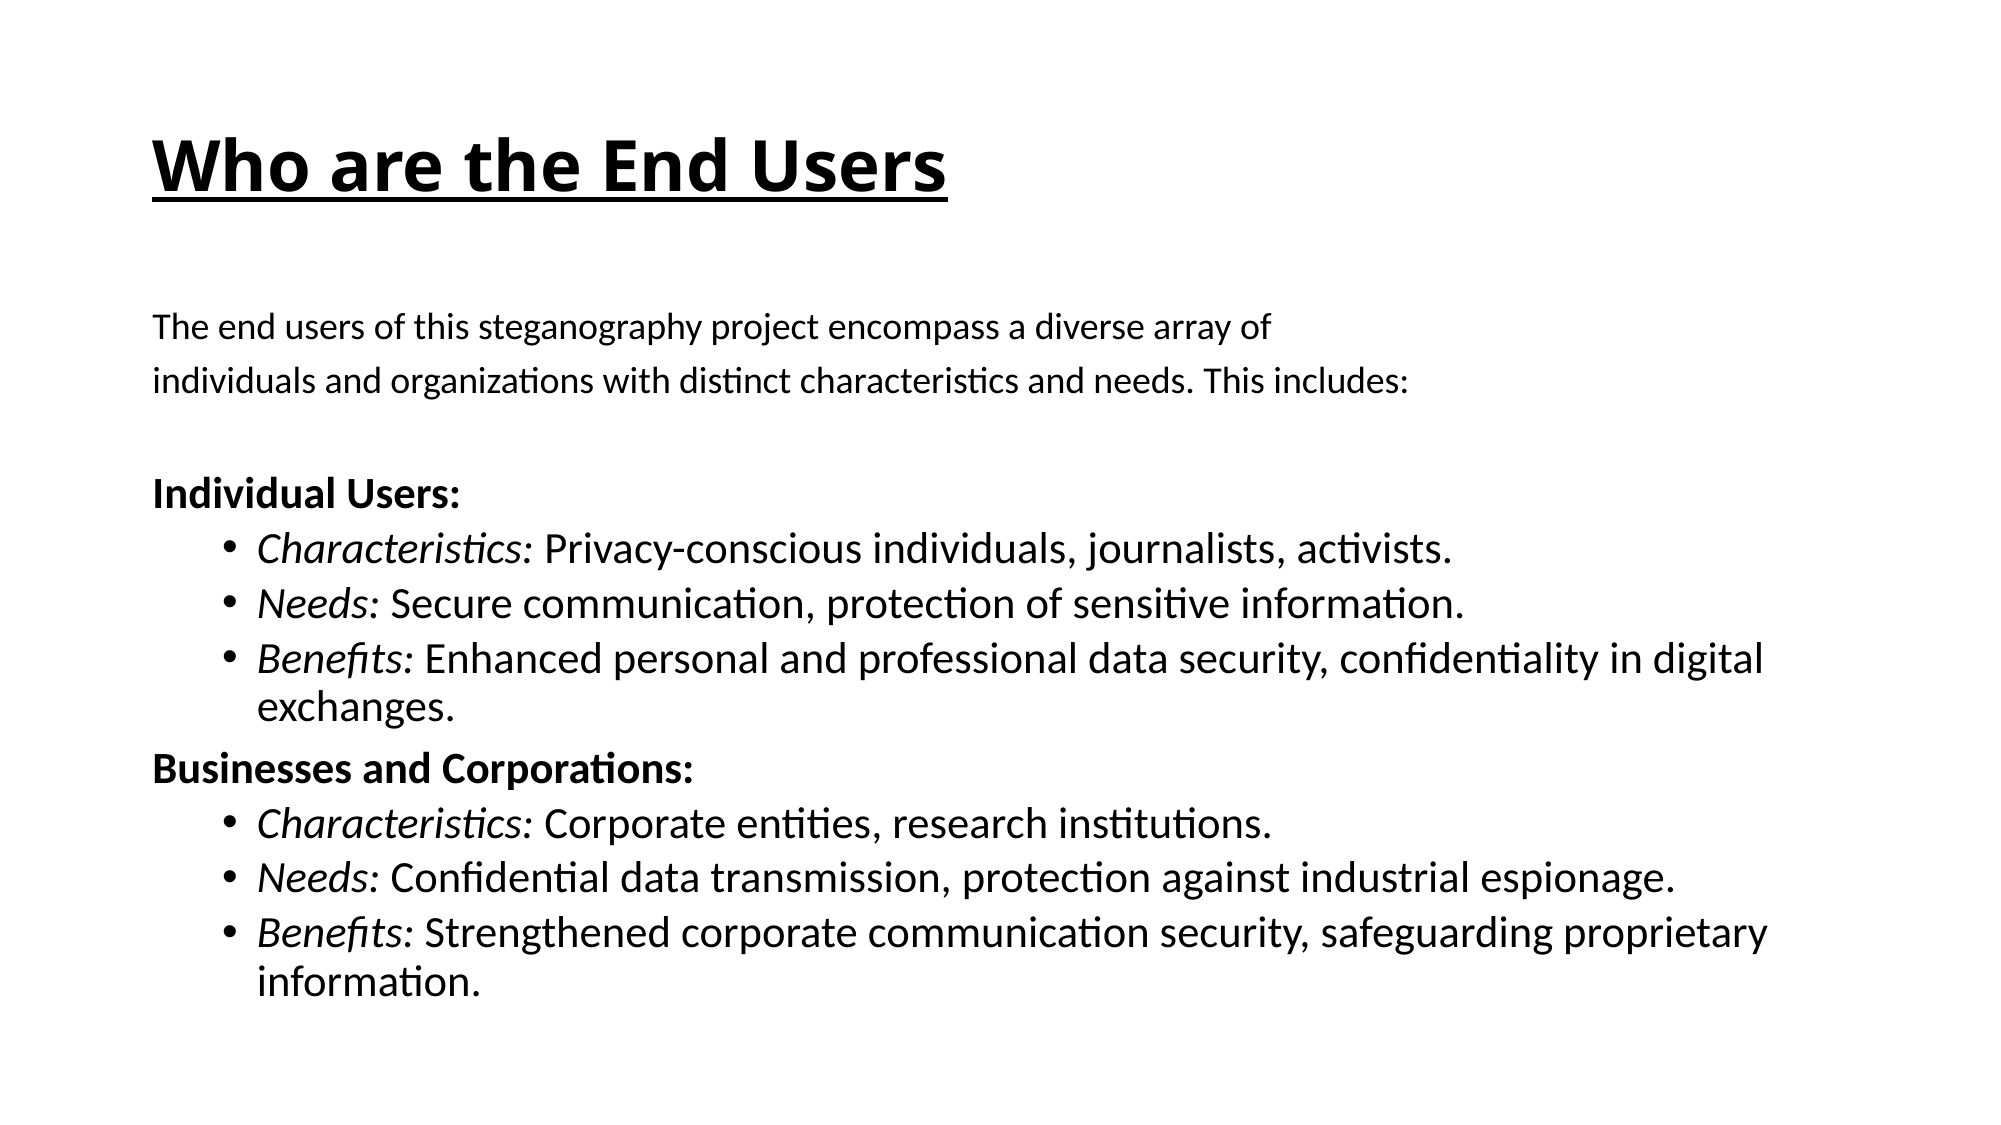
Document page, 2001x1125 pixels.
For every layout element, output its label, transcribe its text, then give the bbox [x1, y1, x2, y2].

title Who are the End Users [137, 59, 1863, 278]
list The end users of this steganography project encompass a diverse array of individuals and organizations with distinct characteristics and needs. This includes: Individual Users: Characteristics: Privacy-conscious individuals, journalists, activists. Needs: Secure communication, protection of sensitive information. Benefits: Enhanced personal and professional data security, confidentiality in digital exchanges. Businesses and Corporations: Characteristics: Corporate entities, research institutions. Needs: Confidential data transmission, protection against industrial espionage. Benefits: Strengthened corporate communication security, safeguarding proprietary information. [137, 299, 1863, 1014]
